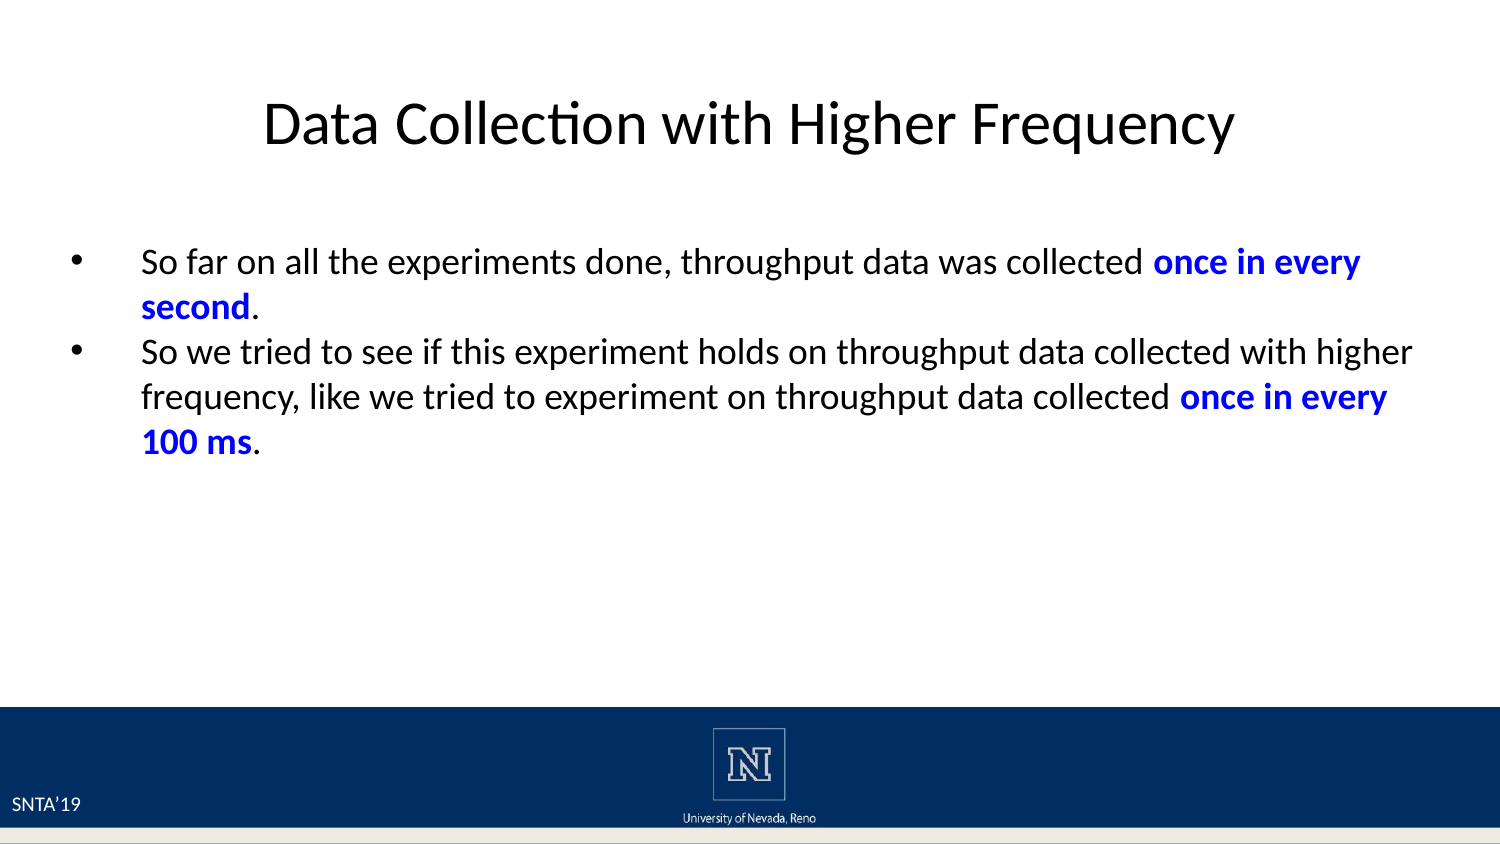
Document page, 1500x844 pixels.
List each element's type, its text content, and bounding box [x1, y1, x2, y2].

title Data Collection with Higher Frequency [51, 72, 1449, 167]
list So far on all the experiments done, throughput data was collected once in every second. So we tried to see if this experiment holds on throughput data collected with higher frequency, like we tried to experiment on throughput data collected once in every 100 ms. [51, 229, 1449, 701]
picture [0, 707, 1500, 827]
